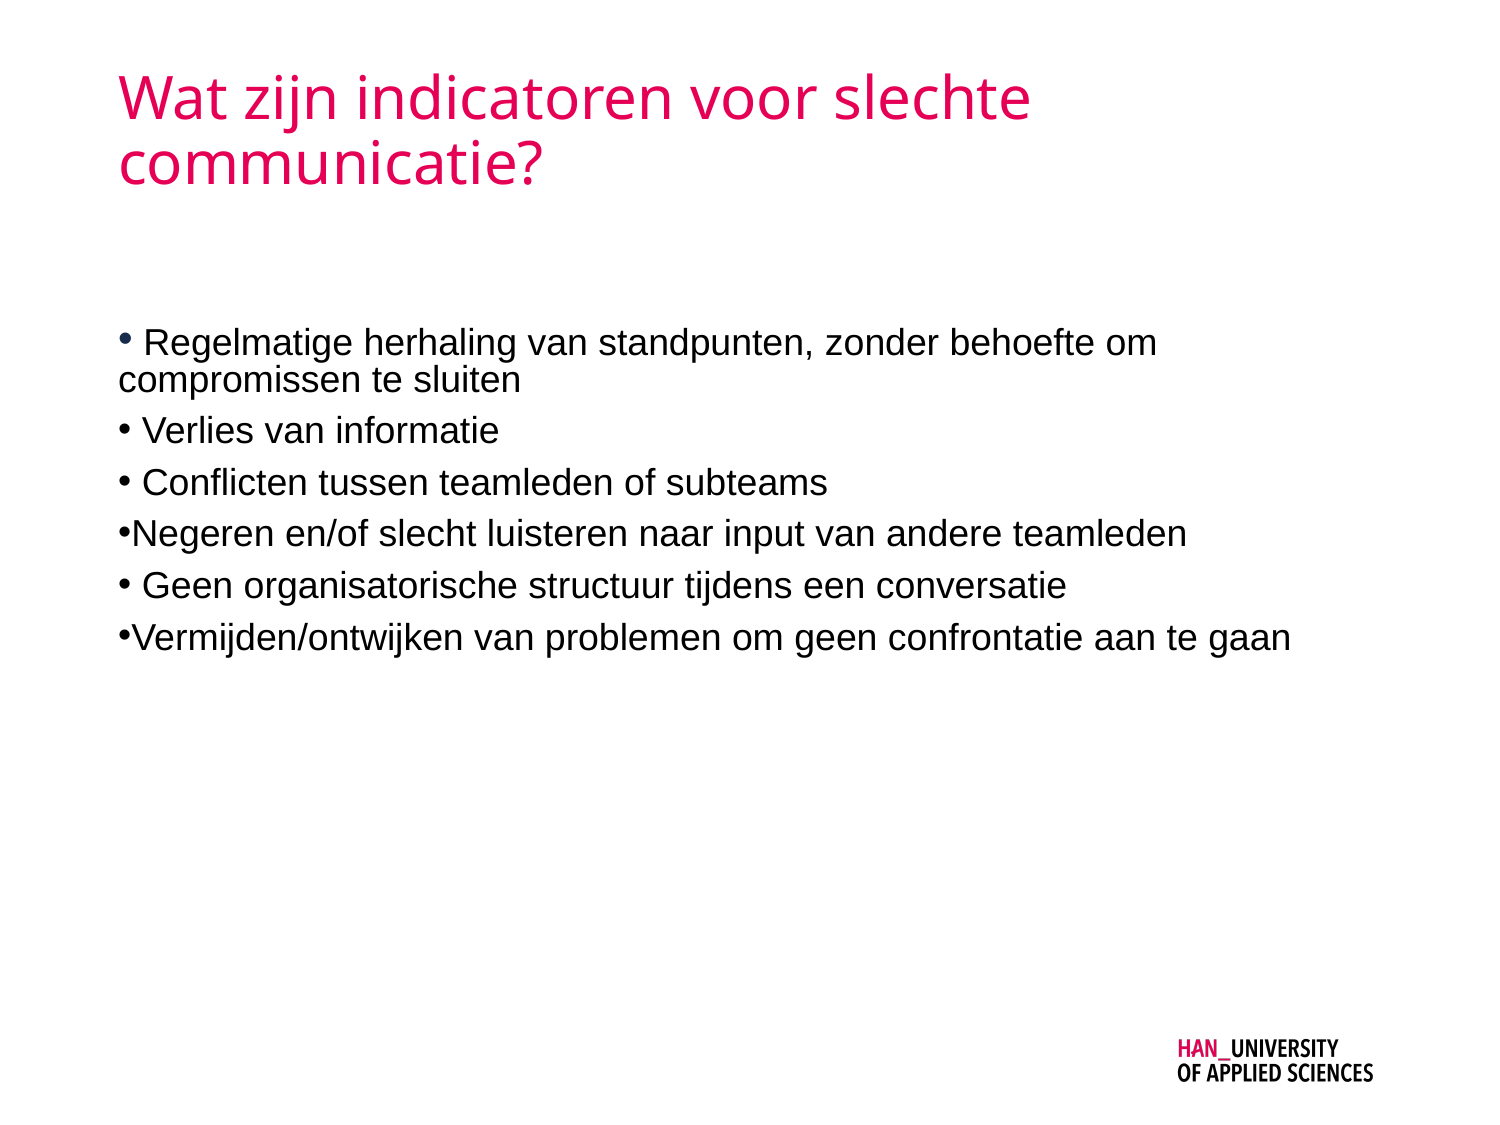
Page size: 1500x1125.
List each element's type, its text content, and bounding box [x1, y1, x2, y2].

list Regelmatige herhaling van standpunten, zonder behoefte om compromissen te sluiten Verlies van informatie Conflicten tussen teamleden of subteams Negeren en/of slecht luisteren naar input van andere teamleden Geen organisatorische structuur tijdens een conversatie Vermijden/ontwijken van problemen om geen confrontatie aan te gaan [103, 315, 1397, 1015]
title Wat zijn indicatoren voor slechte communicatie? [103, 59, 1397, 278]
picture [1172, 1021, 1396, 1119]
